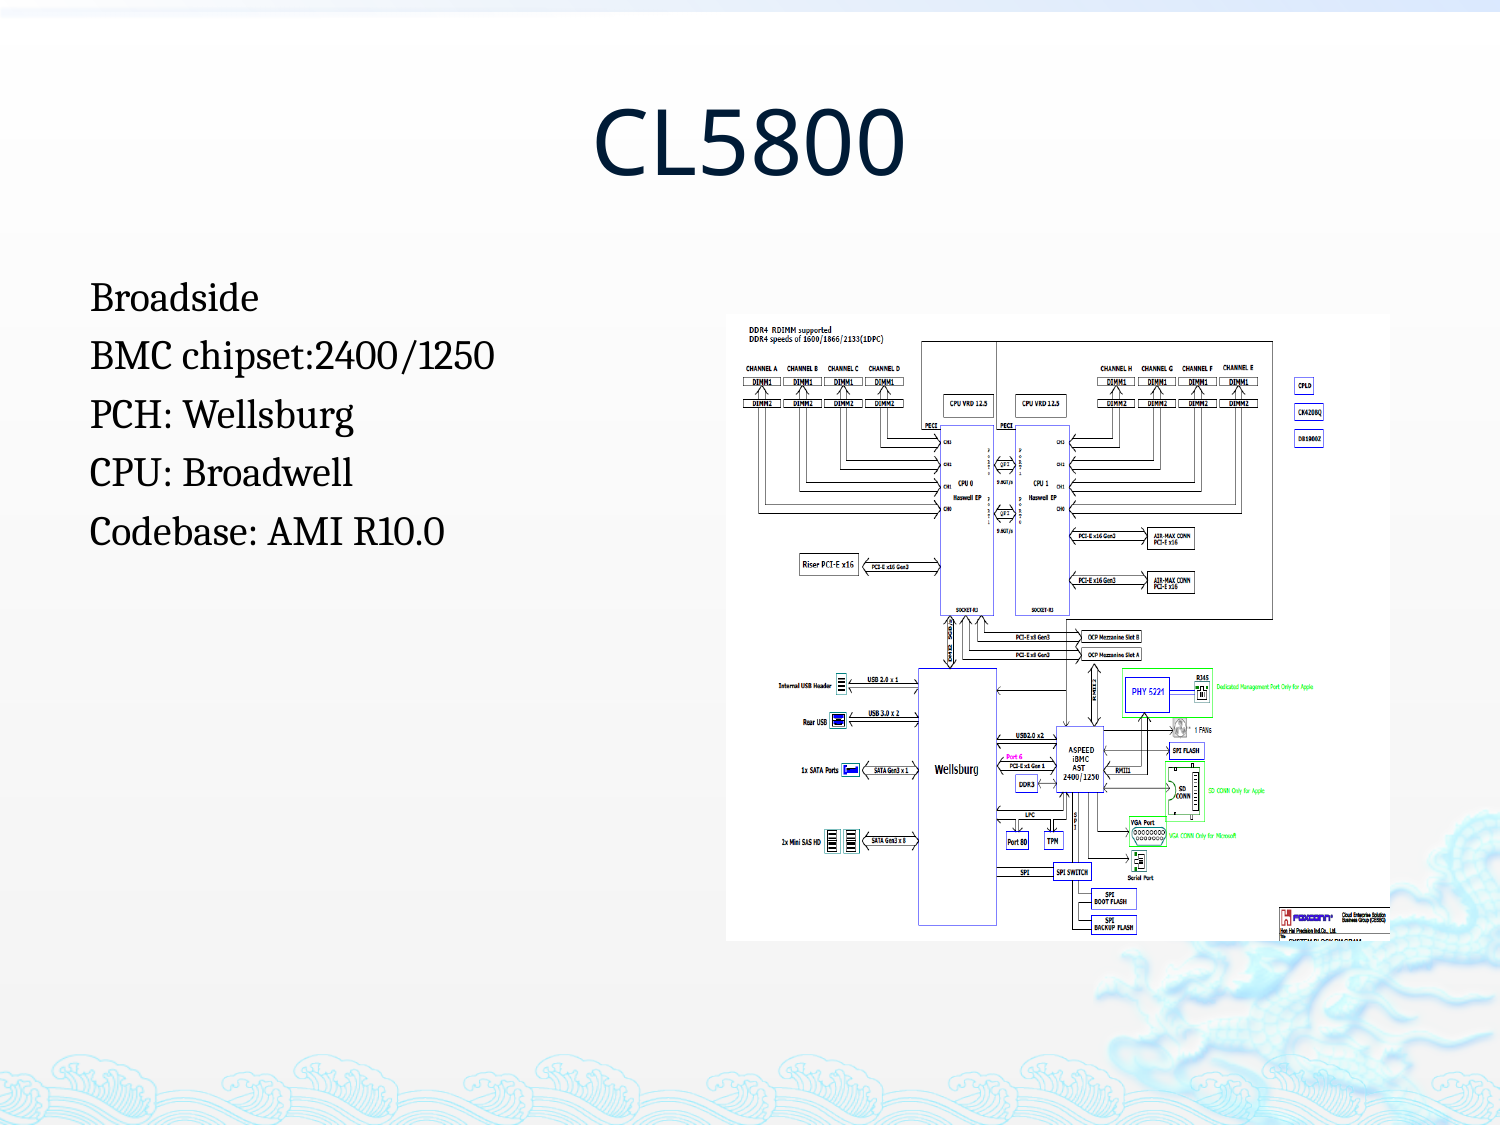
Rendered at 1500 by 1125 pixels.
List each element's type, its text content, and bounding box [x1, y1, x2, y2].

title CL5800 [75, 45, 1425, 233]
picture [725, 313, 1390, 941]
list Broadside BMC chipset:2400/1250 PCH: Wellsburg CPU: Broadwell Codebase: AMI R10.0 [75, 262, 1425, 1005]
